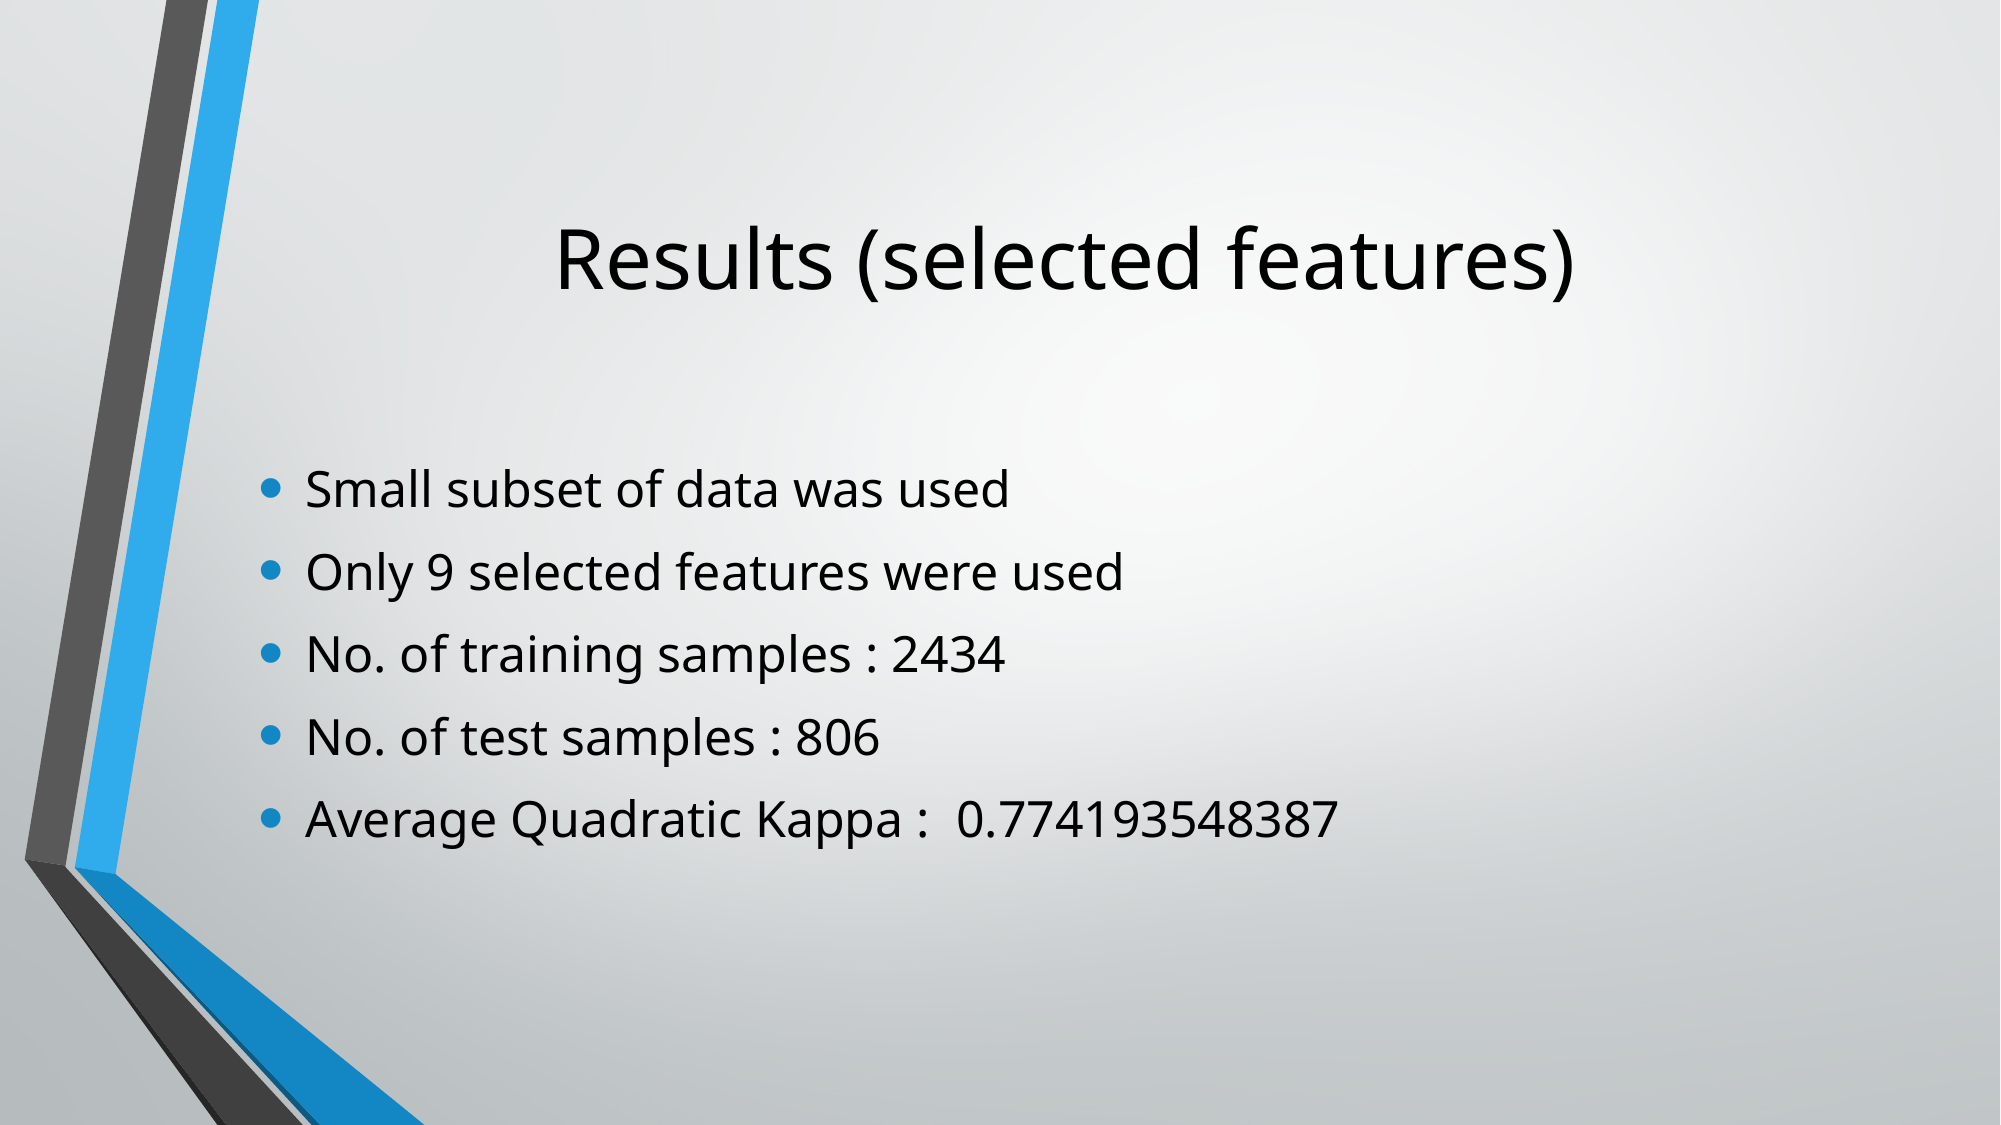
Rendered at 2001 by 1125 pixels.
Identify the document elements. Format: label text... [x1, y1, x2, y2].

list Small subset of data was used Only 9 selected features were used No. of training samples : 2434 No. of test samples : 806 Average Quadratic Kappa : 0.774193548387 [243, 437, 1887, 950]
title Results (selected features) [243, 112, 1887, 400]
